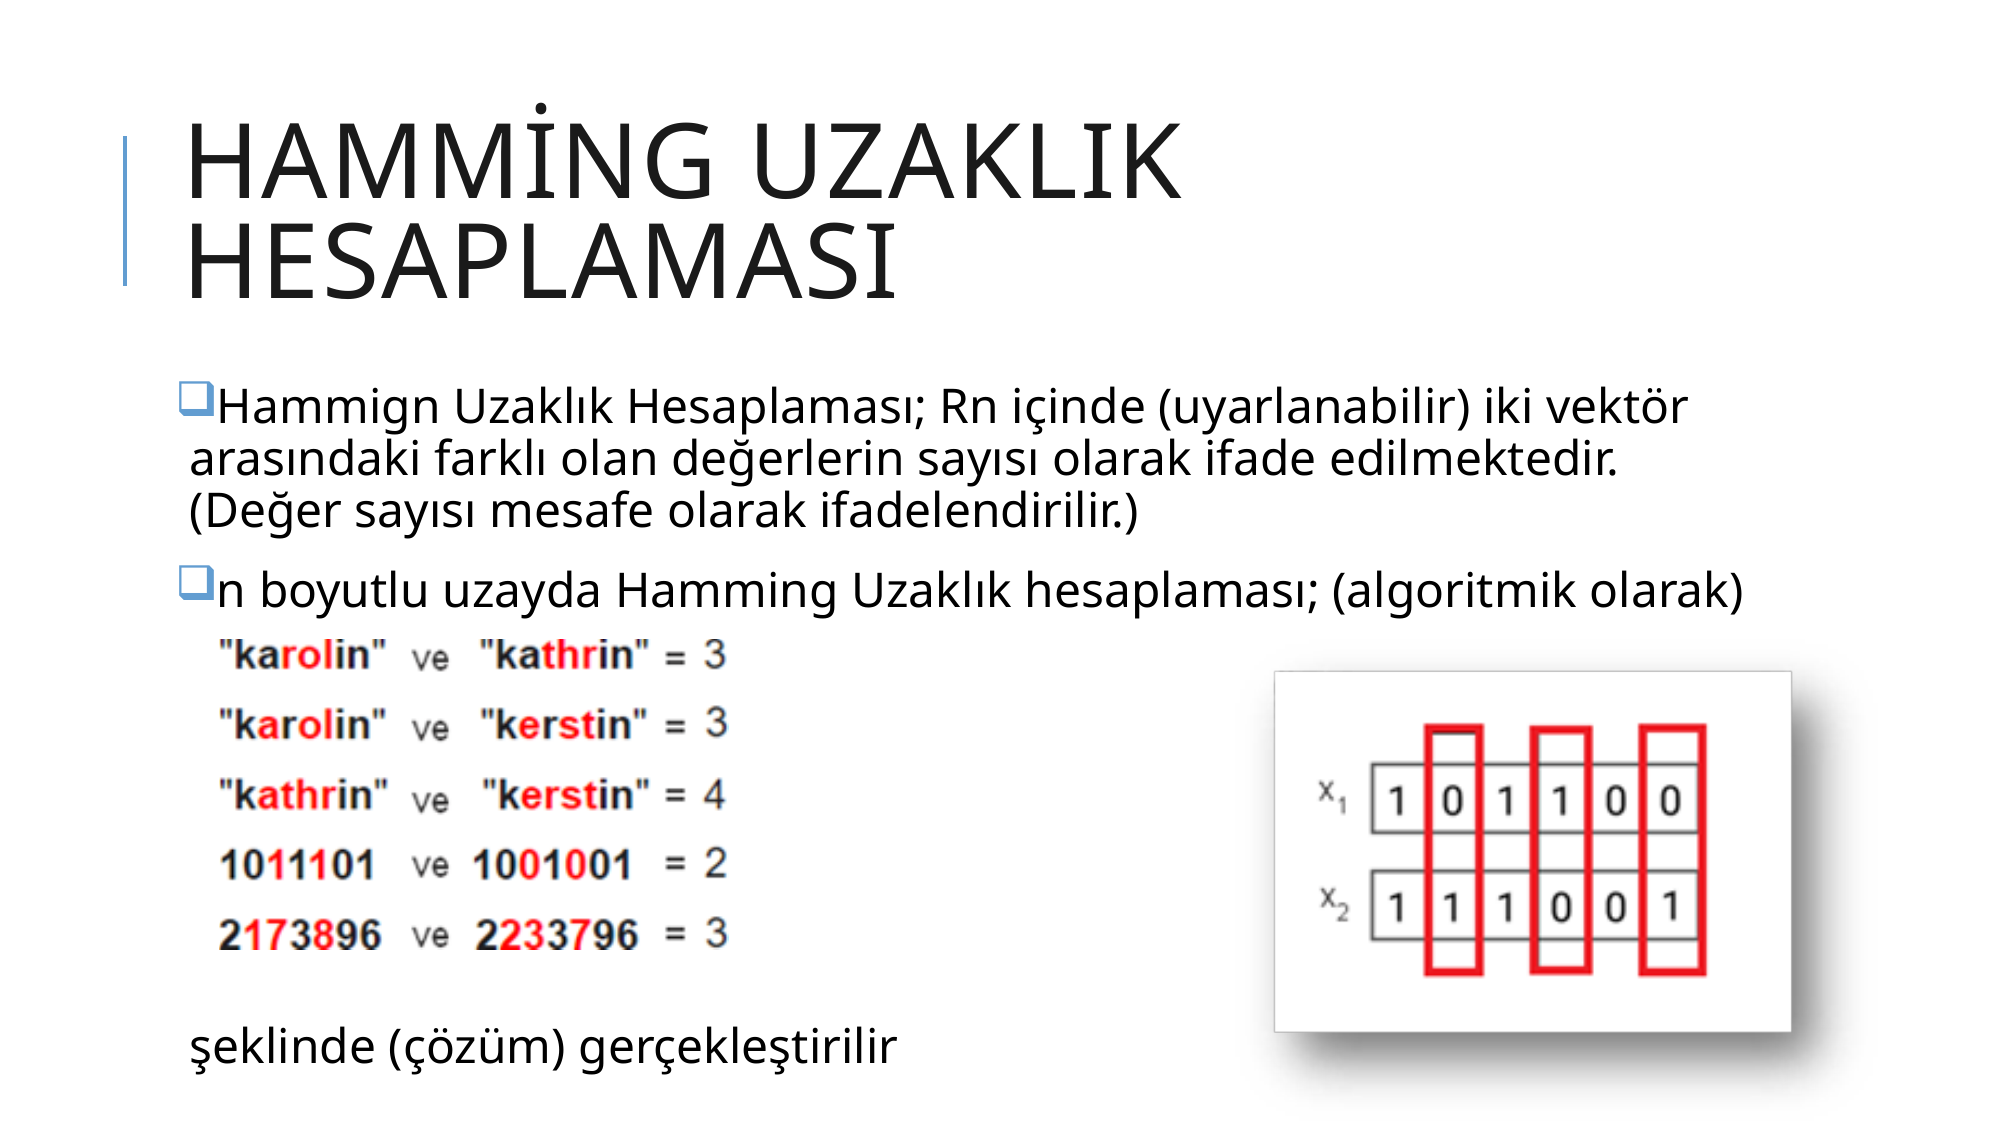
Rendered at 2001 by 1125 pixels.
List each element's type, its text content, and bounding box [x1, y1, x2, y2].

picture [218, 639, 730, 951]
picture [1235, 639, 1882, 1125]
list Hammign Uzaklık Hesaplaması; Rn içinde (uyarlanabilir) iki vektör arasındaki farklı olan değerlerin sayısı olarak ifade edilmektedir. (Değer sayısı mesafe olarak ifadelendirilir.) n boyutlu uzayda Hamming Uzaklık hesaplaması; (algoritmik olarak) şeklinde (çözüm) gerçekleştirilir [168, 375, 1763, 1090]
title Hamming Uzaklık Hesaplaması [168, 96, 1763, 342]
